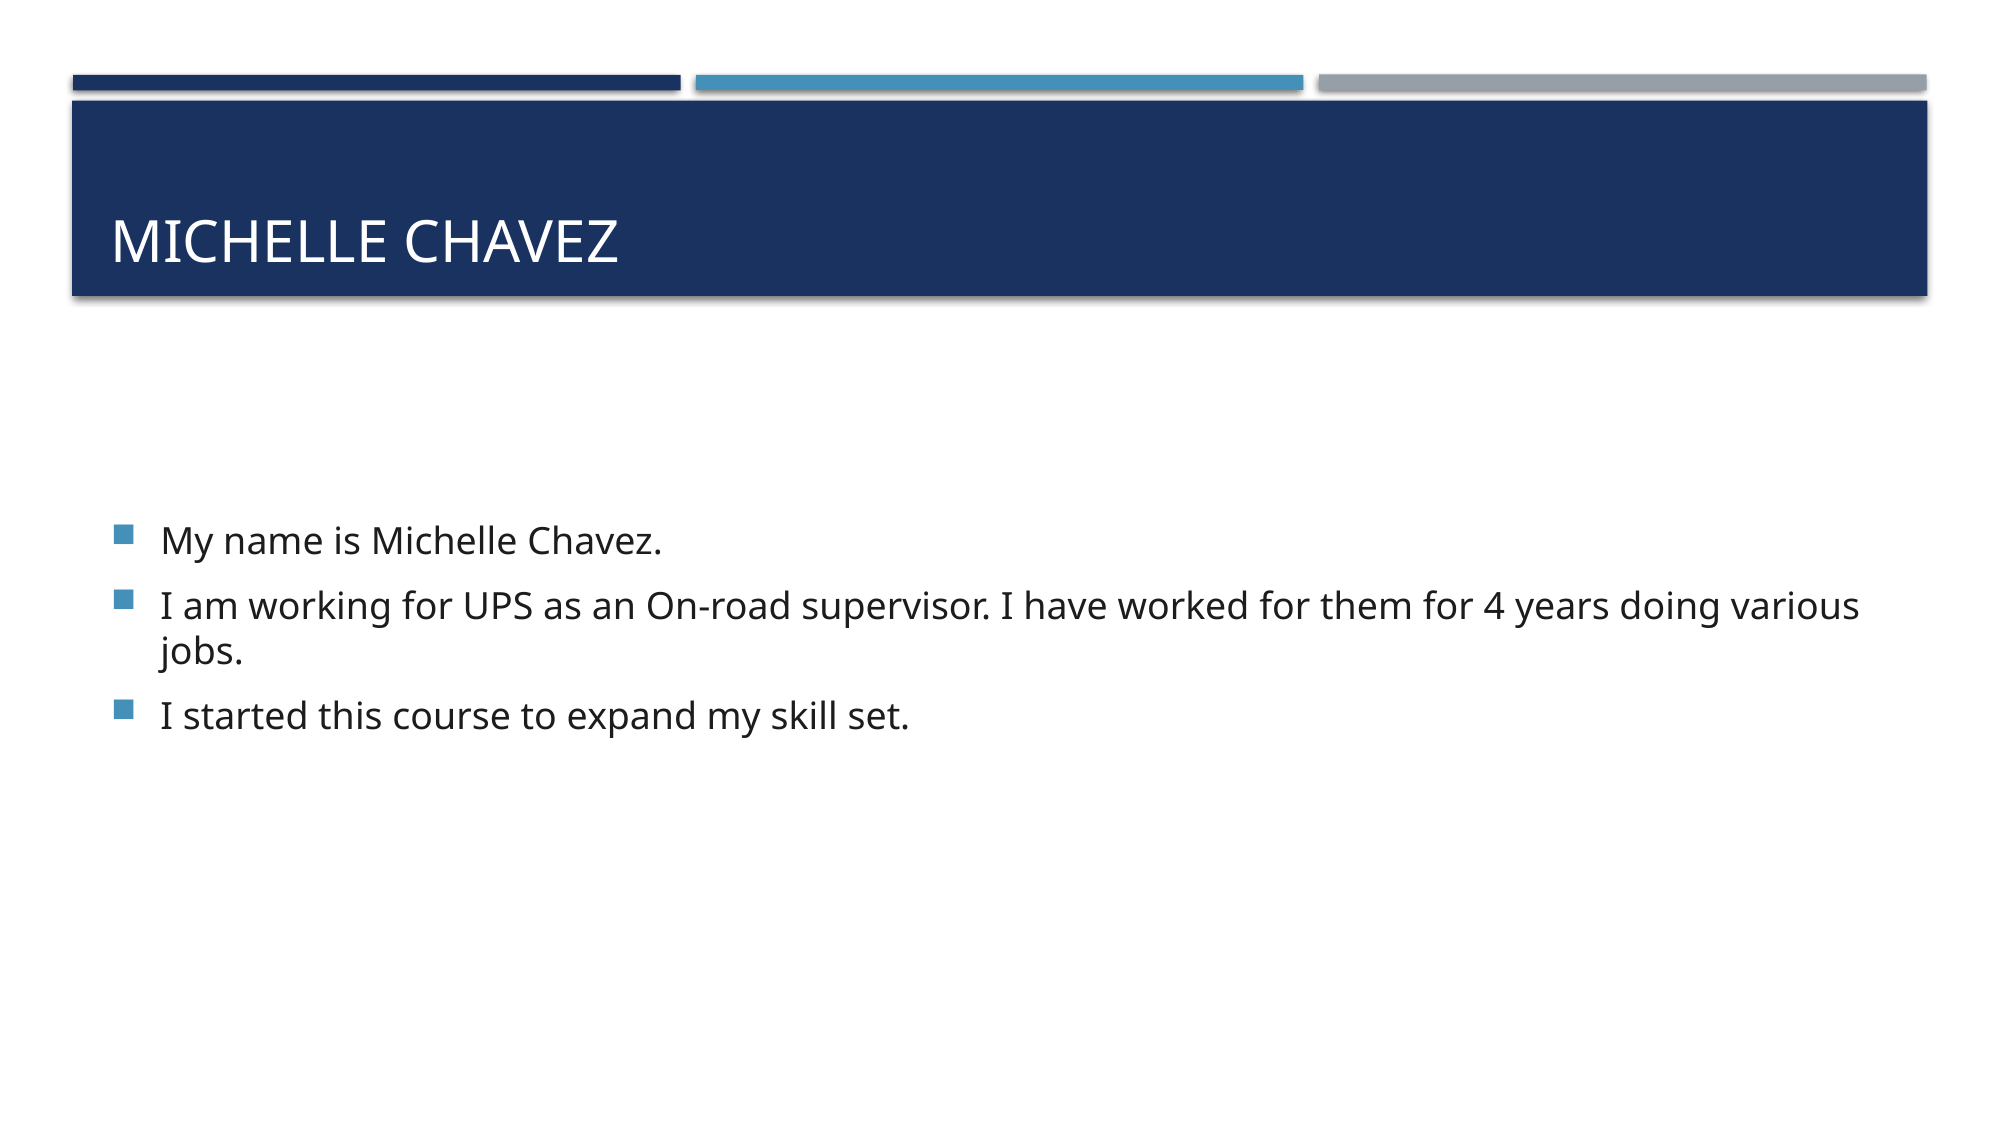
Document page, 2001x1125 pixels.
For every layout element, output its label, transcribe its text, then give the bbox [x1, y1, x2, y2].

title Michelle chavez [95, 115, 1905, 282]
list My name is Michelle Chavez. I am working for UPS as an On-road supervisor. I have worked for them for 4 years doing various jobs. I started this course to expand my skill set. [95, 357, 1905, 962]
